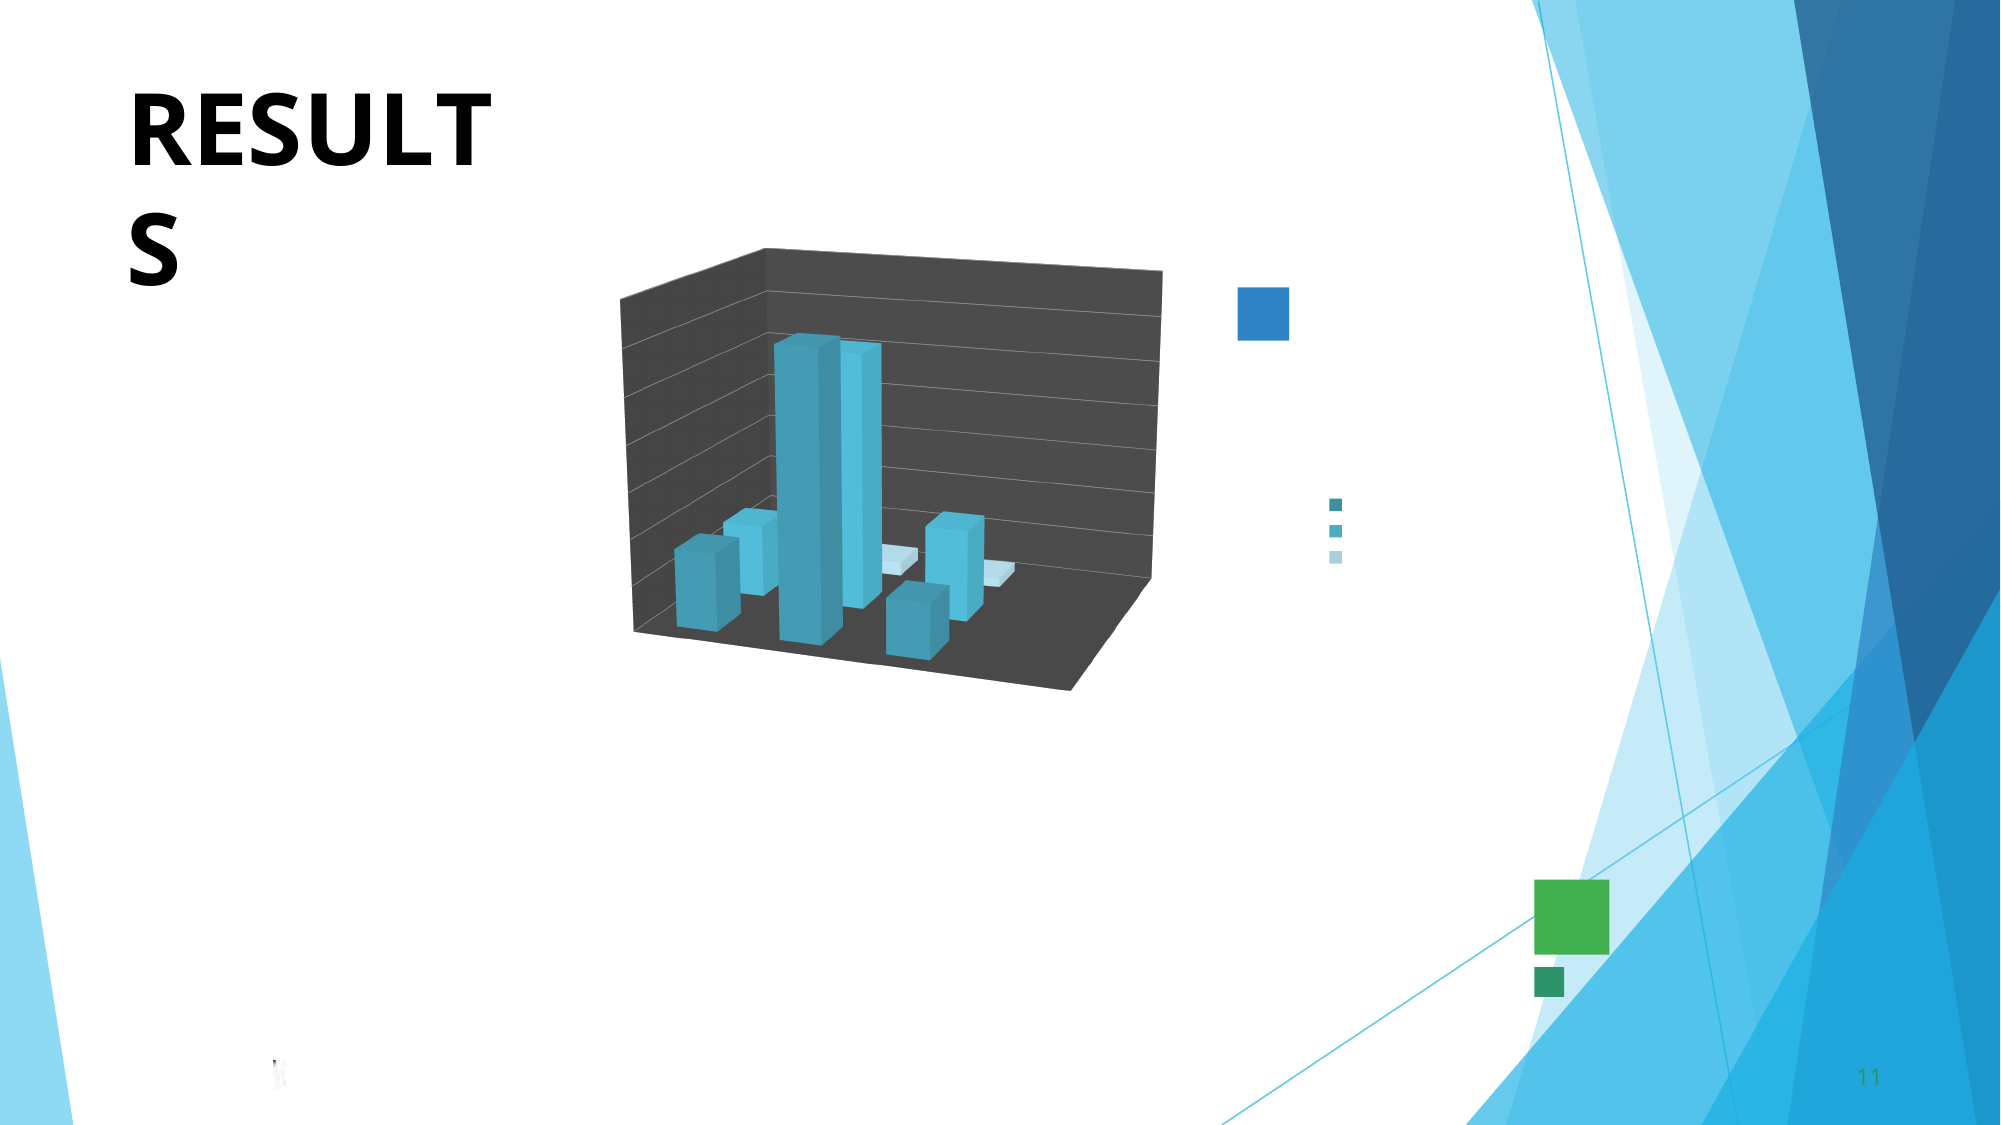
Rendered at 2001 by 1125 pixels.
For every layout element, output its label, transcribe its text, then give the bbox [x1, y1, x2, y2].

chart [537, 199, 1426, 863]
text_box [1534, 967, 1565, 997]
picture [273, 1060, 287, 1091]
title RESULTS [123, 63, 524, 306]
text_box [1534, 879, 1610, 955]
text_box 11 [1849, 1061, 1888, 1095]
